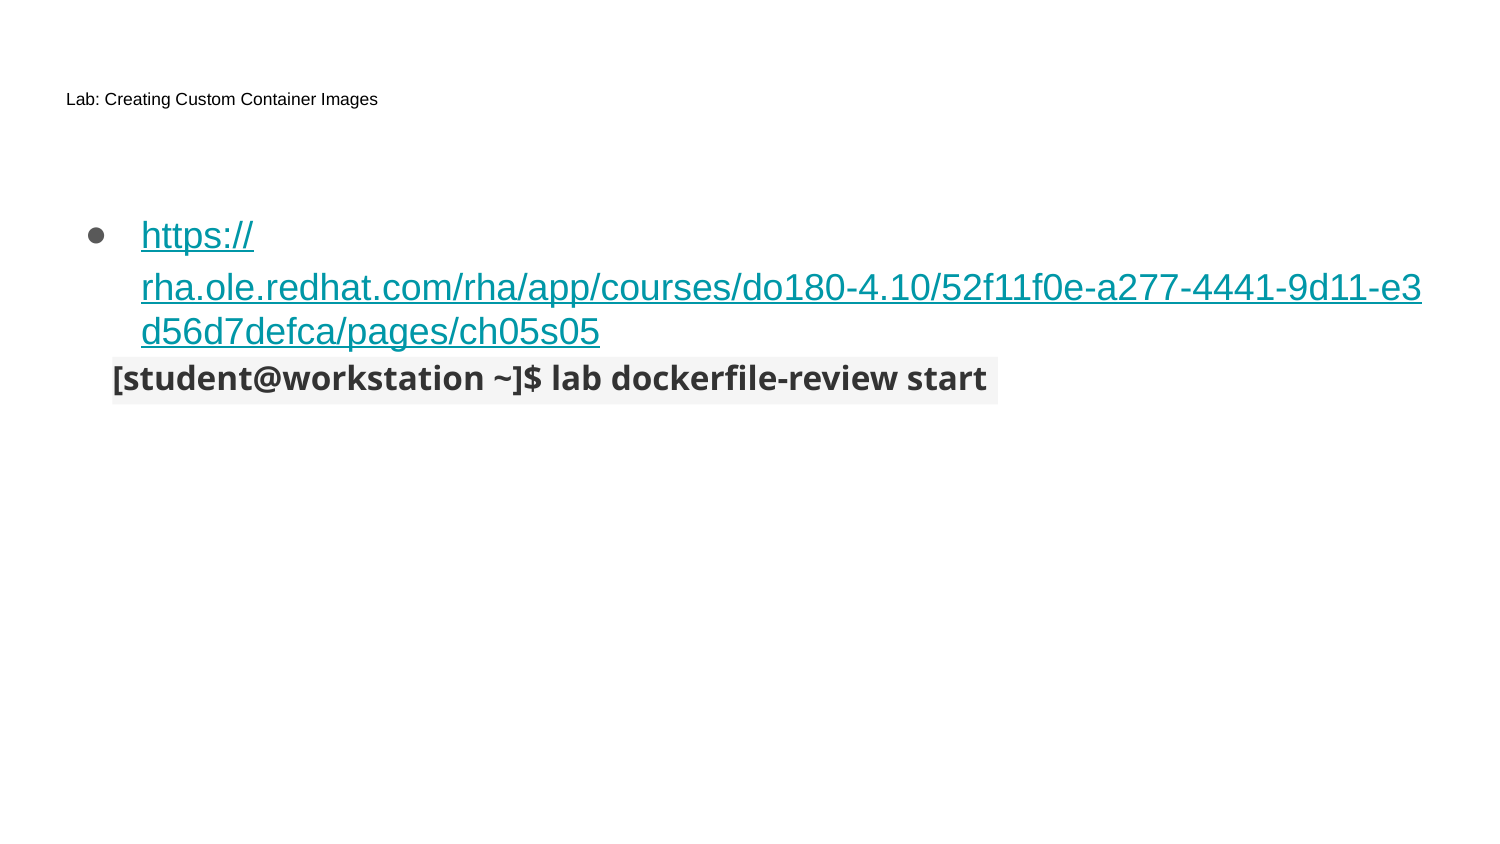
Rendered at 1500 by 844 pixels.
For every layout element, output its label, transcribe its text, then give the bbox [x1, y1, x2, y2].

text_box [student@workstation ~]$ lab dockerfile-review start [112, 356, 998, 405]
list https://rha.ole.redhat.com/rha/app/courses/do180-4.10/52f11f0e-a277-4441-9d11-e3d56d7defca/pages/ch05s05 [51, 189, 1449, 750]
title Lab: Creating Custom Container Images [51, 72, 1449, 167]
